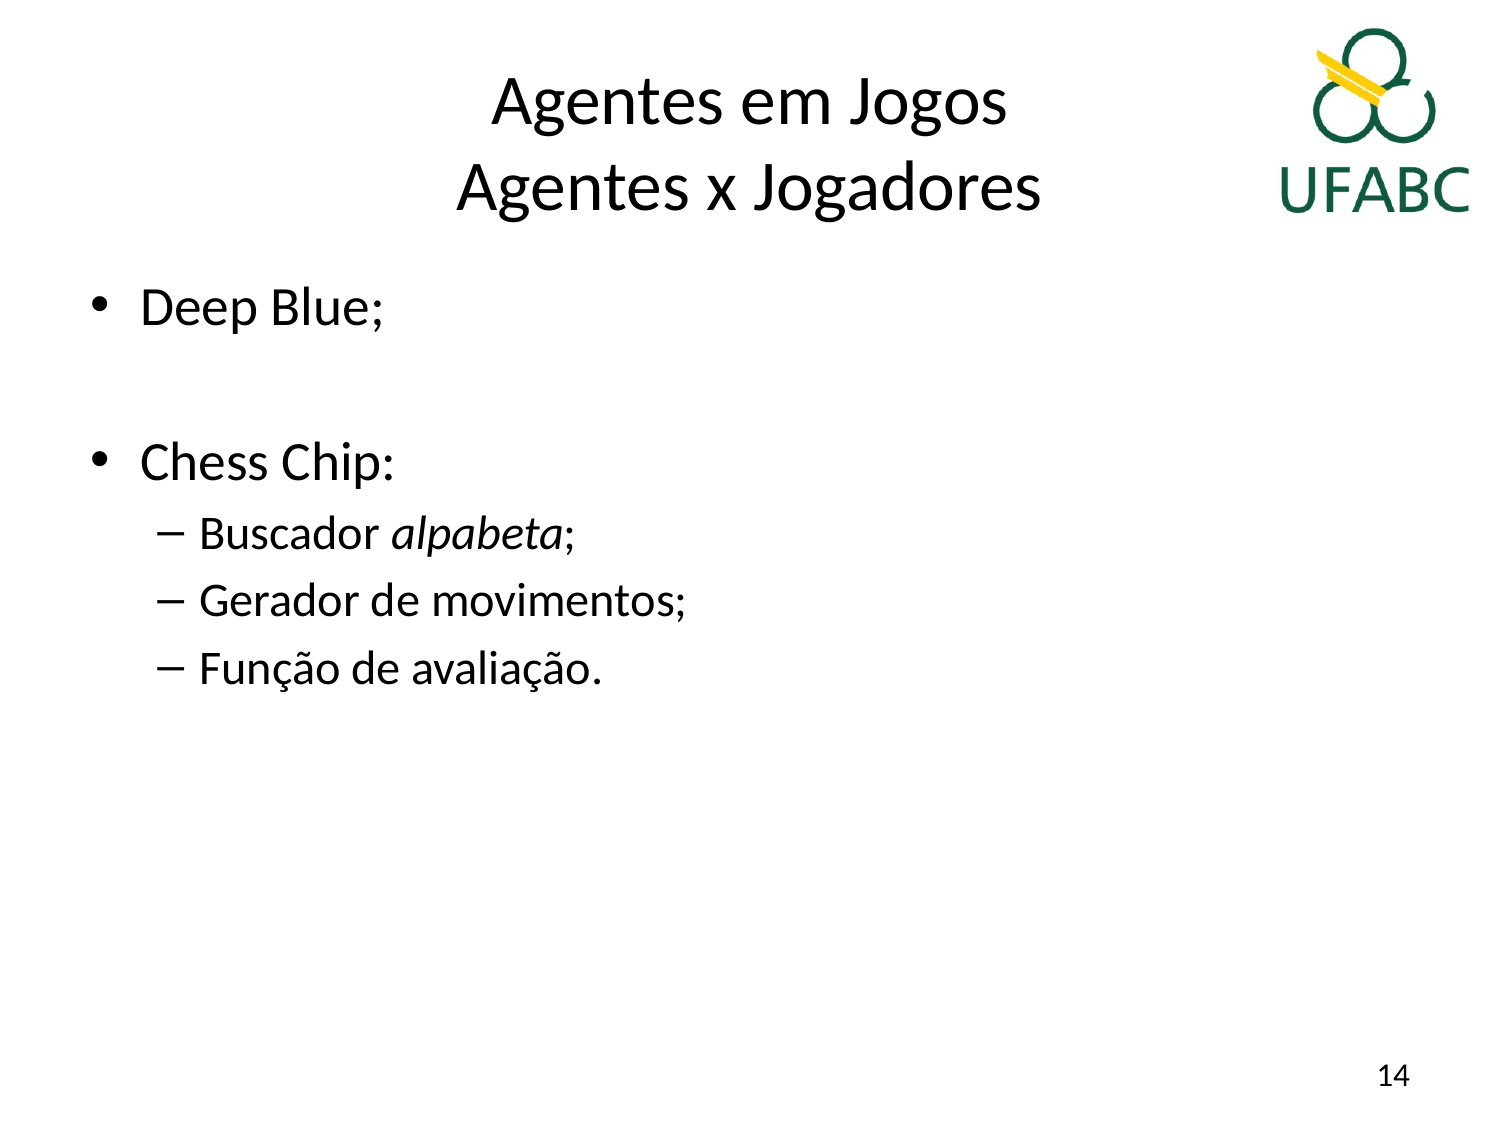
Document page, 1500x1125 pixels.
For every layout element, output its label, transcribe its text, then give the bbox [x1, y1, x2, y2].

picture [1250, 0, 1500, 243]
title Agentes em Jogos Agentes x Jogadores [75, 45, 1425, 233]
list Deep Blue; Chess Chip: Buscador alpabeta; Gerador de movimentos; Função de avaliação. [75, 262, 1425, 1005]
slide_number 14 [1074, 1042, 1425, 1103]
